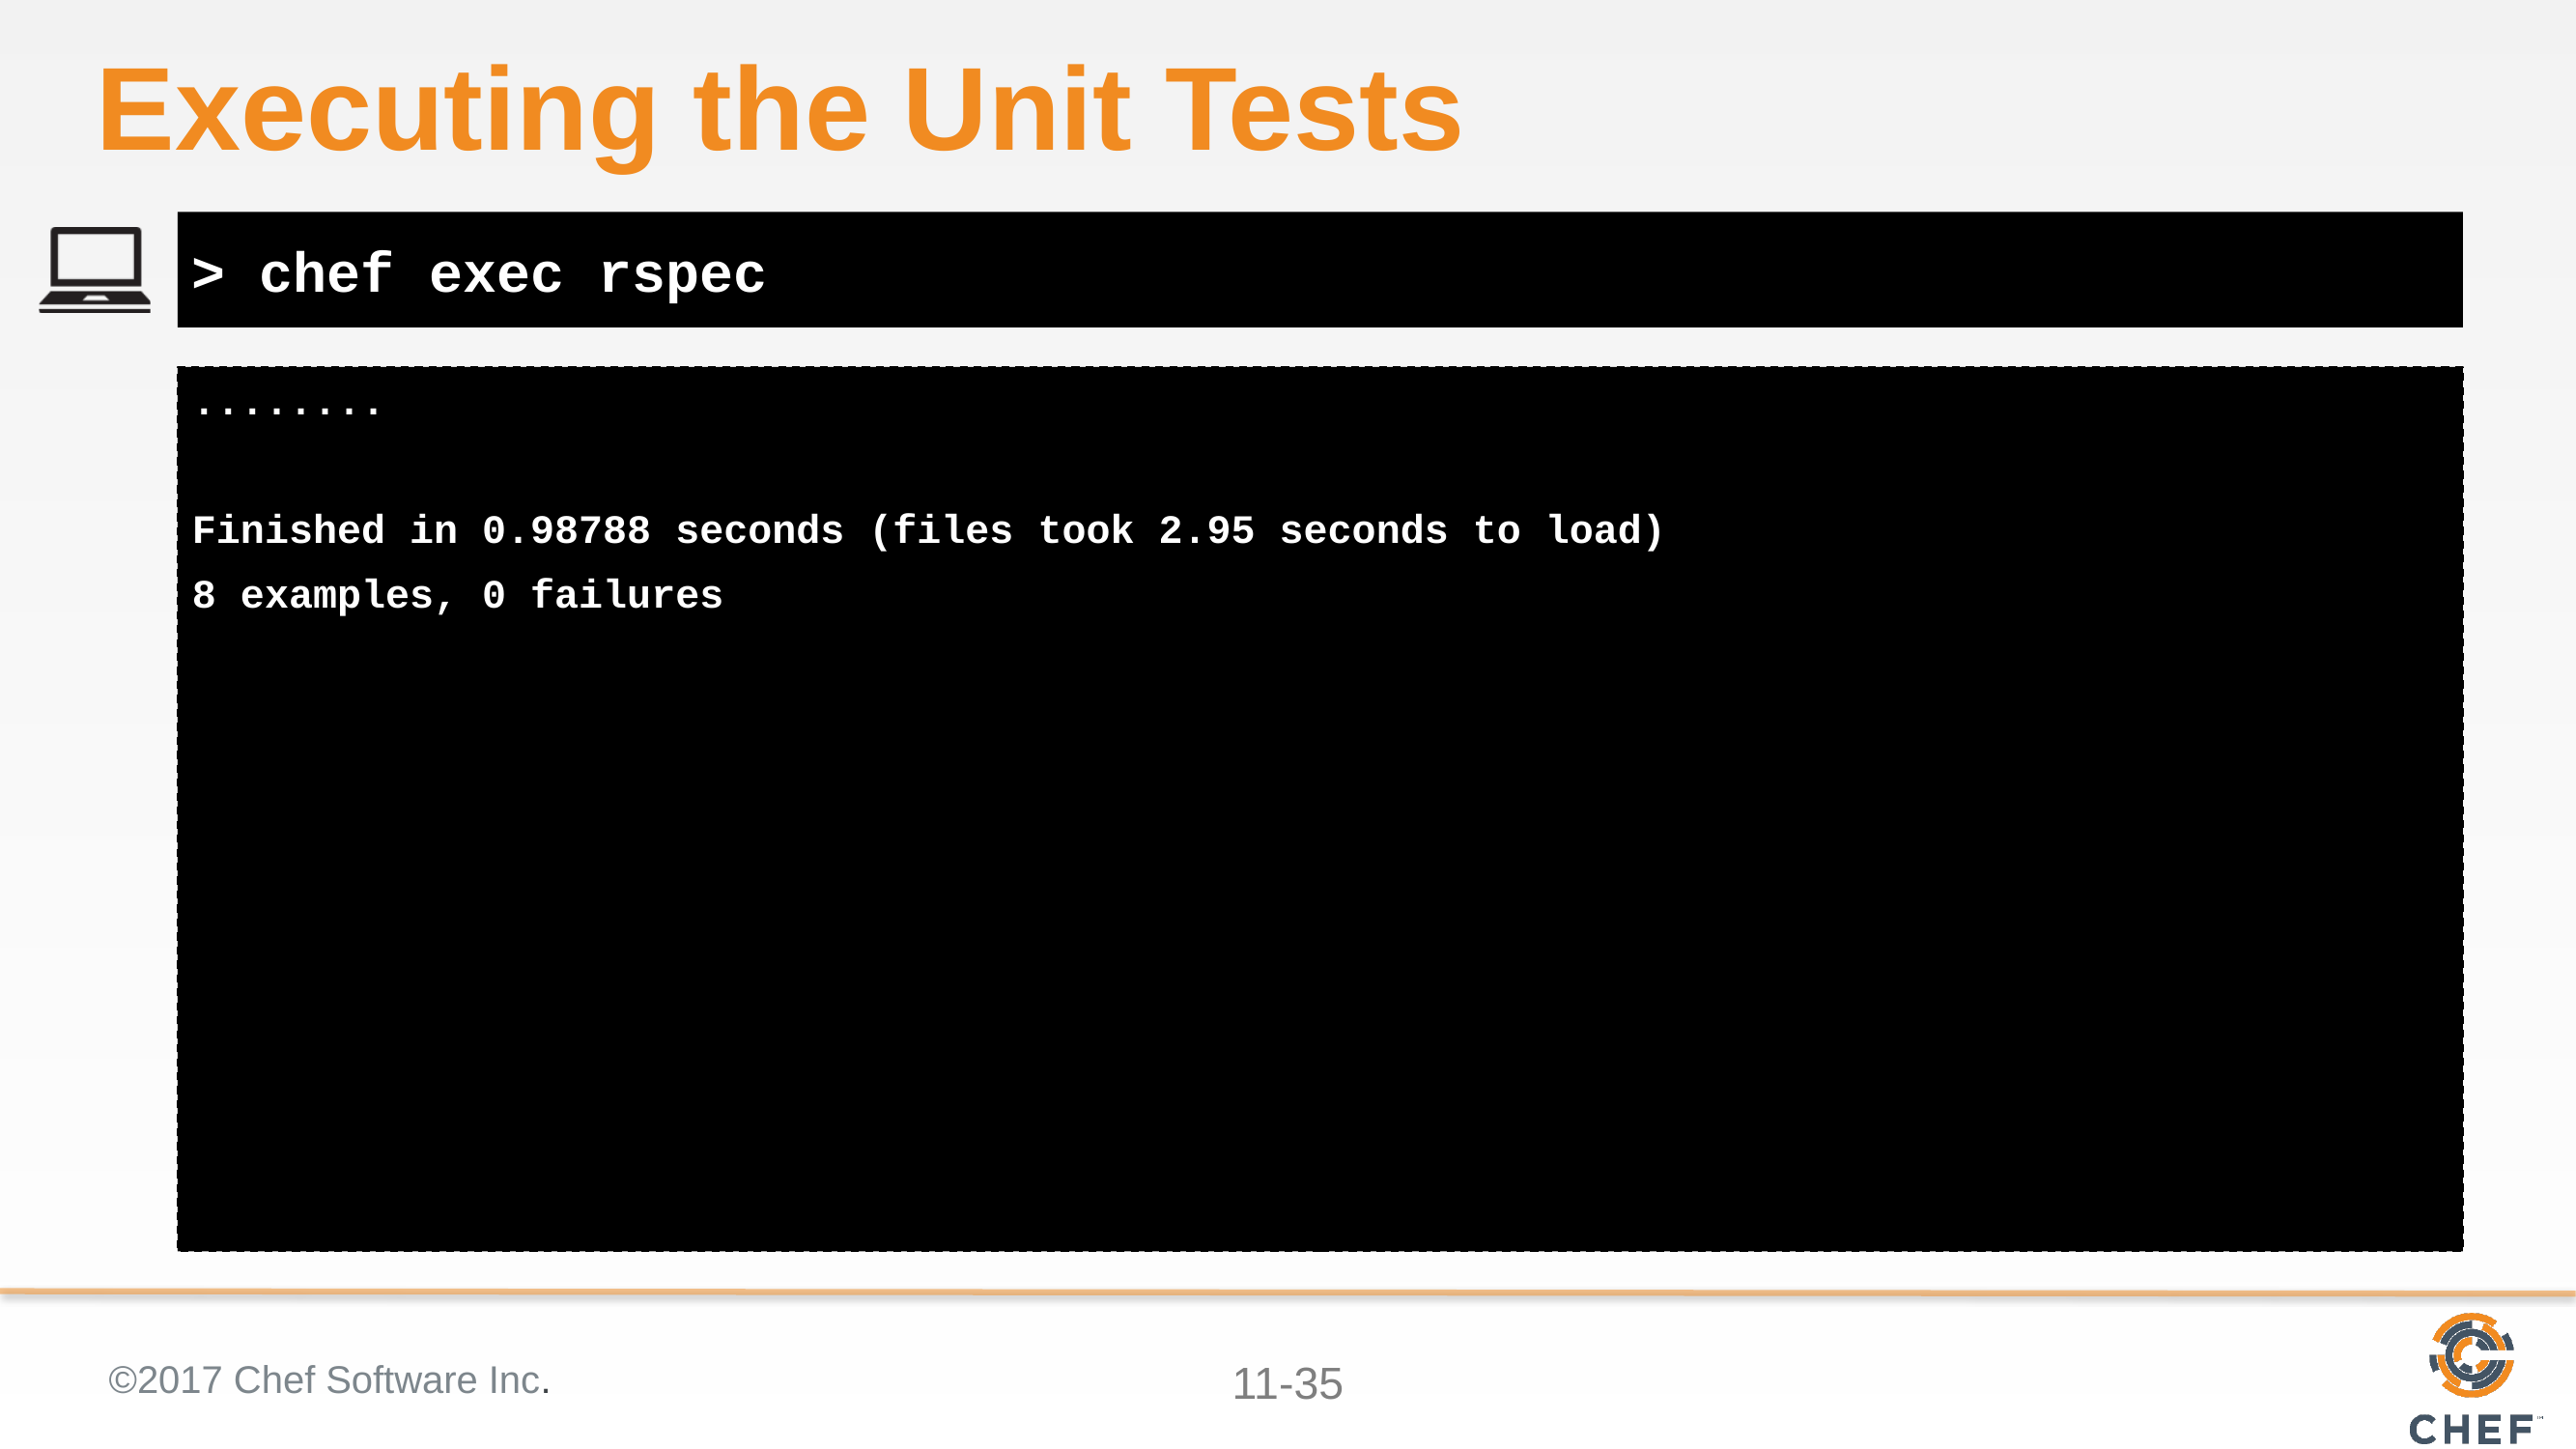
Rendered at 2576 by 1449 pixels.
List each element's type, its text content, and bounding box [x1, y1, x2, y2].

list ........ Finished in 0.98788 seconds (files took 2.95 seconds to load) 8 examples, 0 failures [177, 366, 2464, 1252]
picture [2399, 1297, 2551, 1449]
list > chef exec rspec [177, 212, 2463, 327]
title Executing the Unit Tests [96, 48, 2463, 180]
